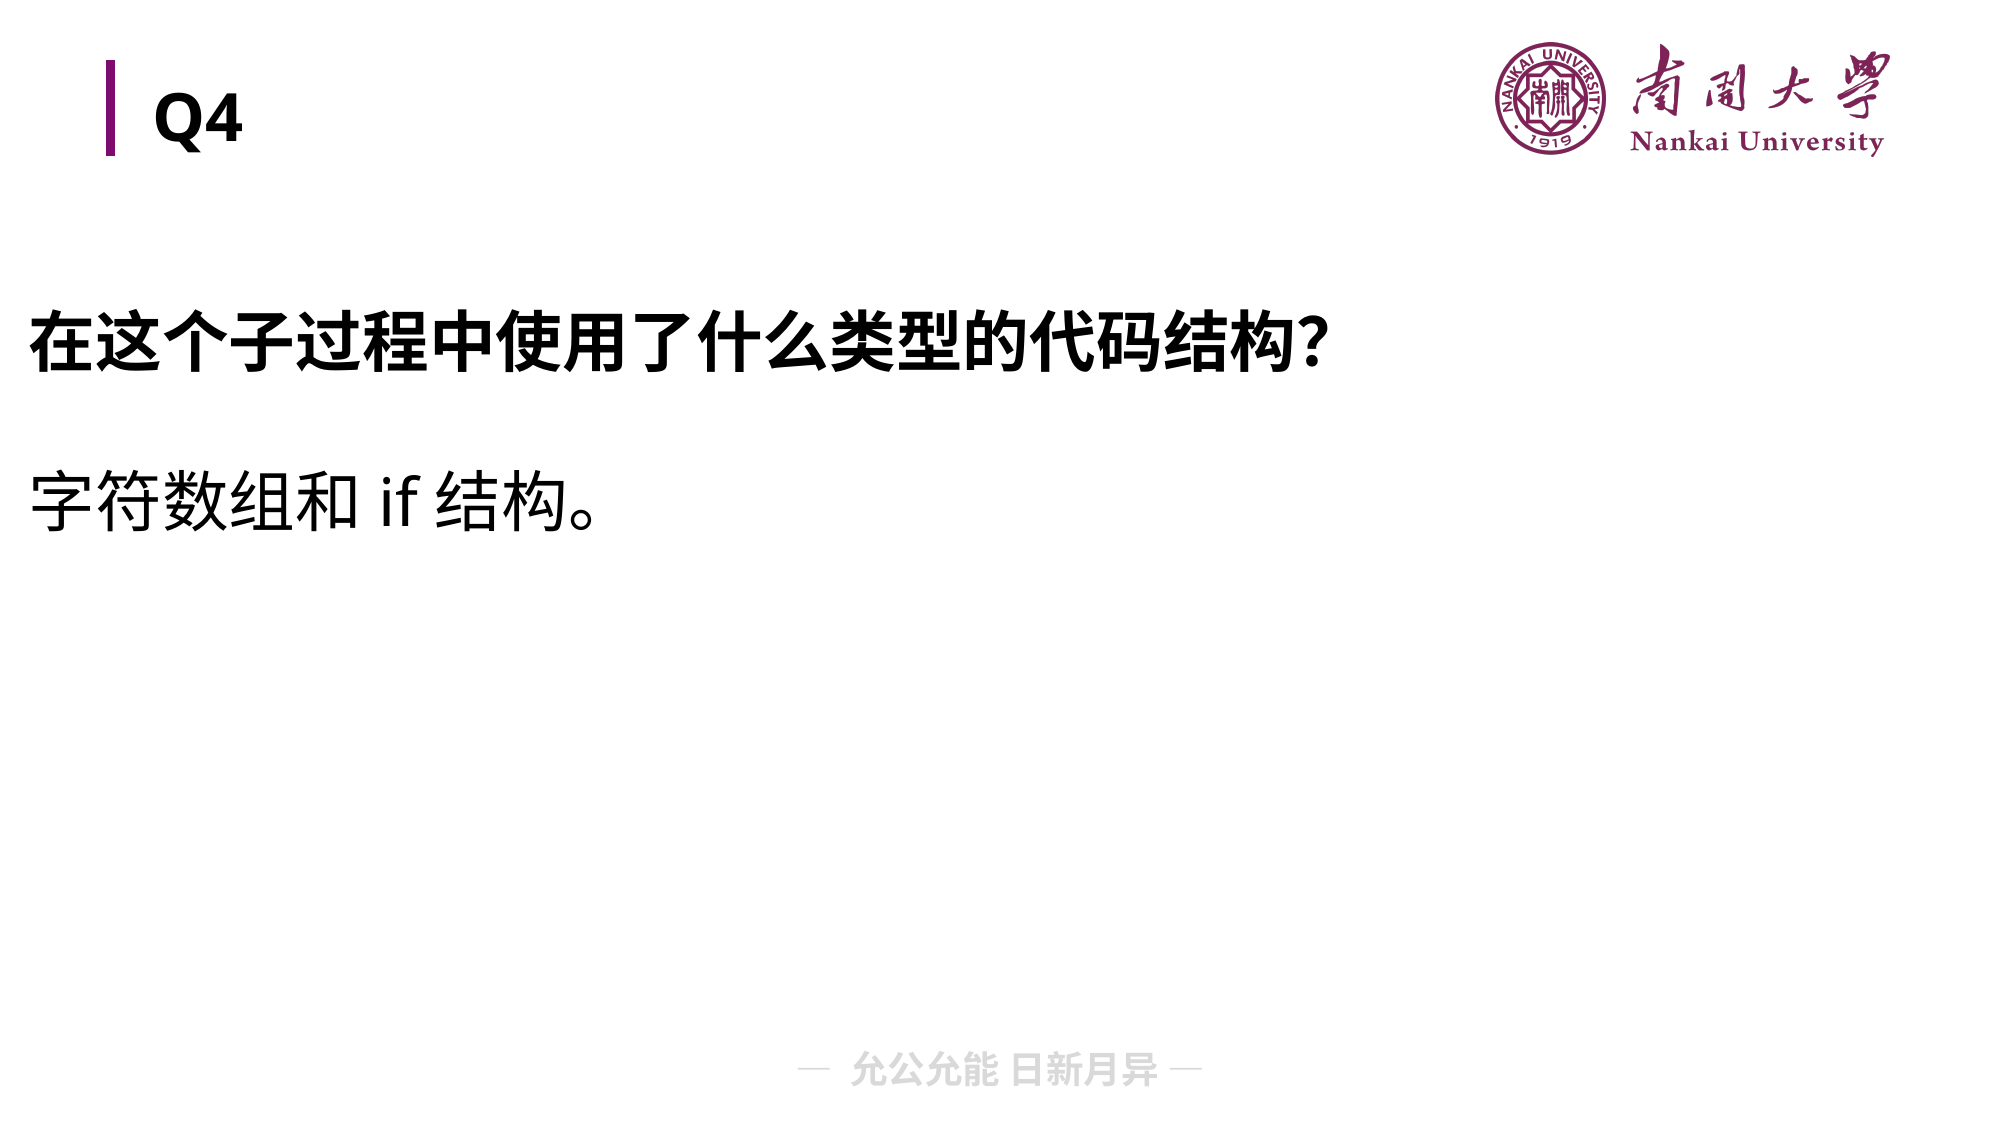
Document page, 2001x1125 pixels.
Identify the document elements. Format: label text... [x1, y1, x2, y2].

text_box 在这个子过程中使用了什么类型的代码结构？ 字符数组和if结构。 [13, 212, 1986, 547]
picture [1495, 42, 1890, 157]
title Q4 [137, 48, 1000, 191]
